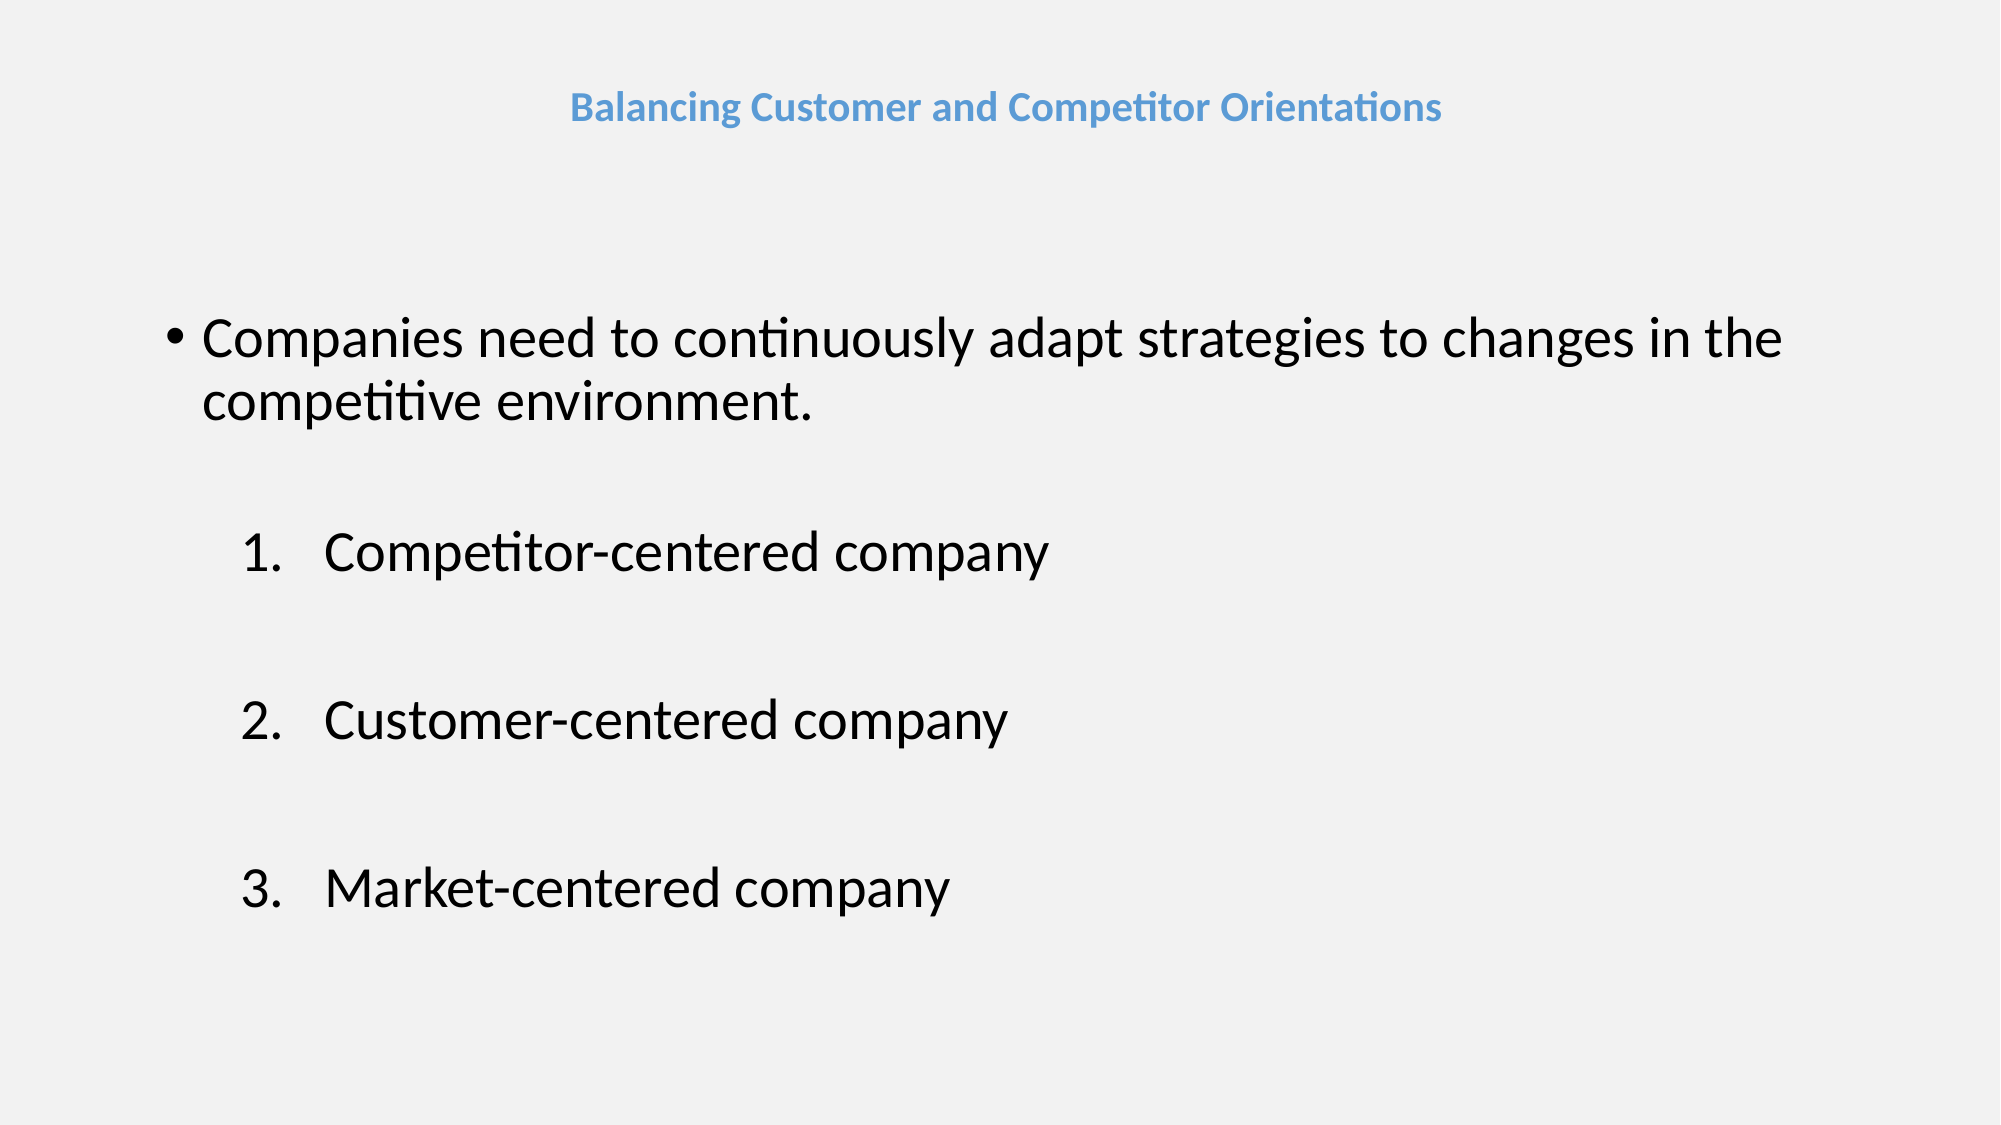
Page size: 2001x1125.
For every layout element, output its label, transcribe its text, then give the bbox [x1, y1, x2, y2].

title Balancing Customer and Competitor Orientations [256, 35, 1757, 138]
list Companies need to continuously adapt strategies to changes in the competitive environment. Competitor-centered company Customer-centered company Market-centered company [150, 299, 1850, 1050]
